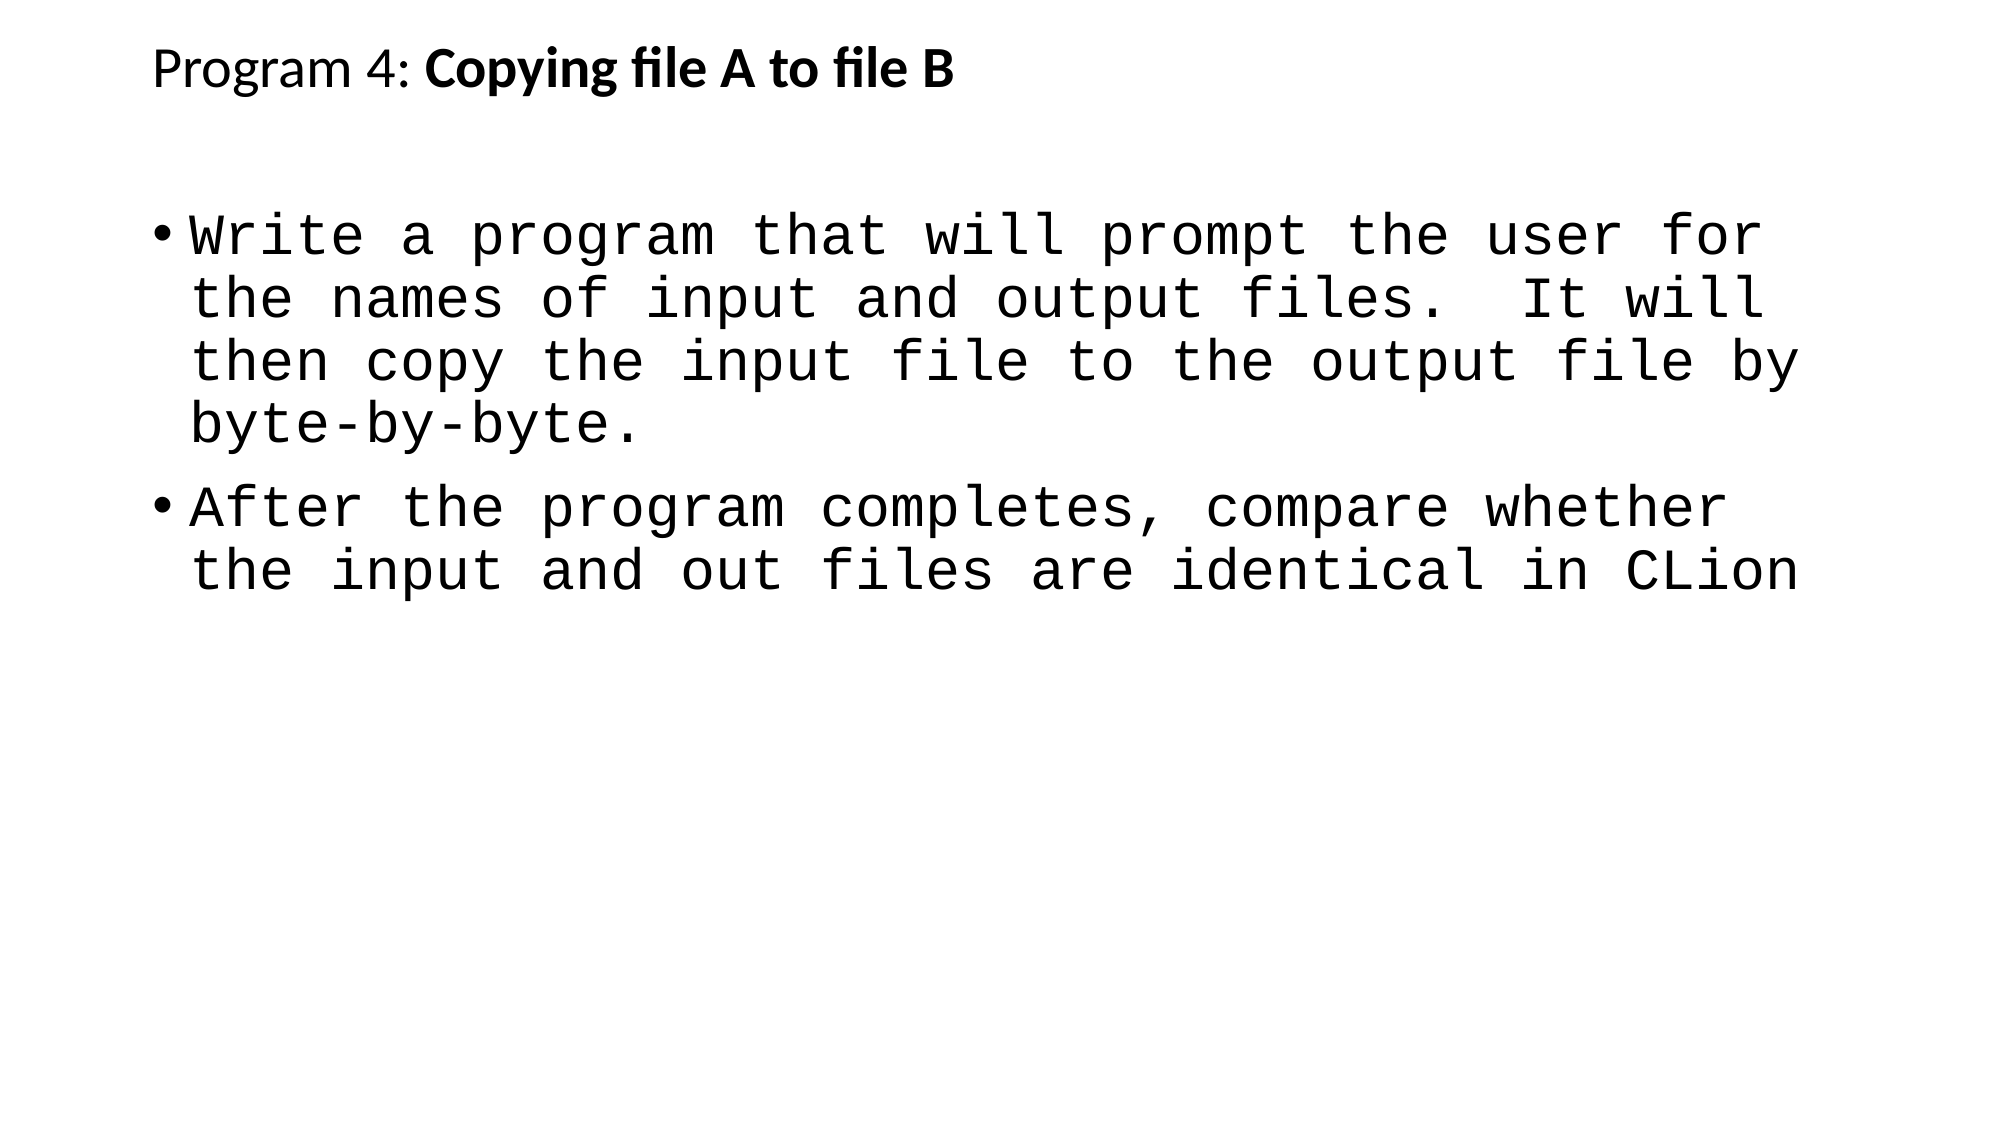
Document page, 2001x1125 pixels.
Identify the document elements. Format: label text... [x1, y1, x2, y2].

list Program 4: Copying file A to file B Write a program that will prompt the user for the names of input and output files. It will then copy the input file to the output file by byte-by-byte. After the program completes, compare whether the input and out files are identical in CLion [137, 29, 1863, 1095]
